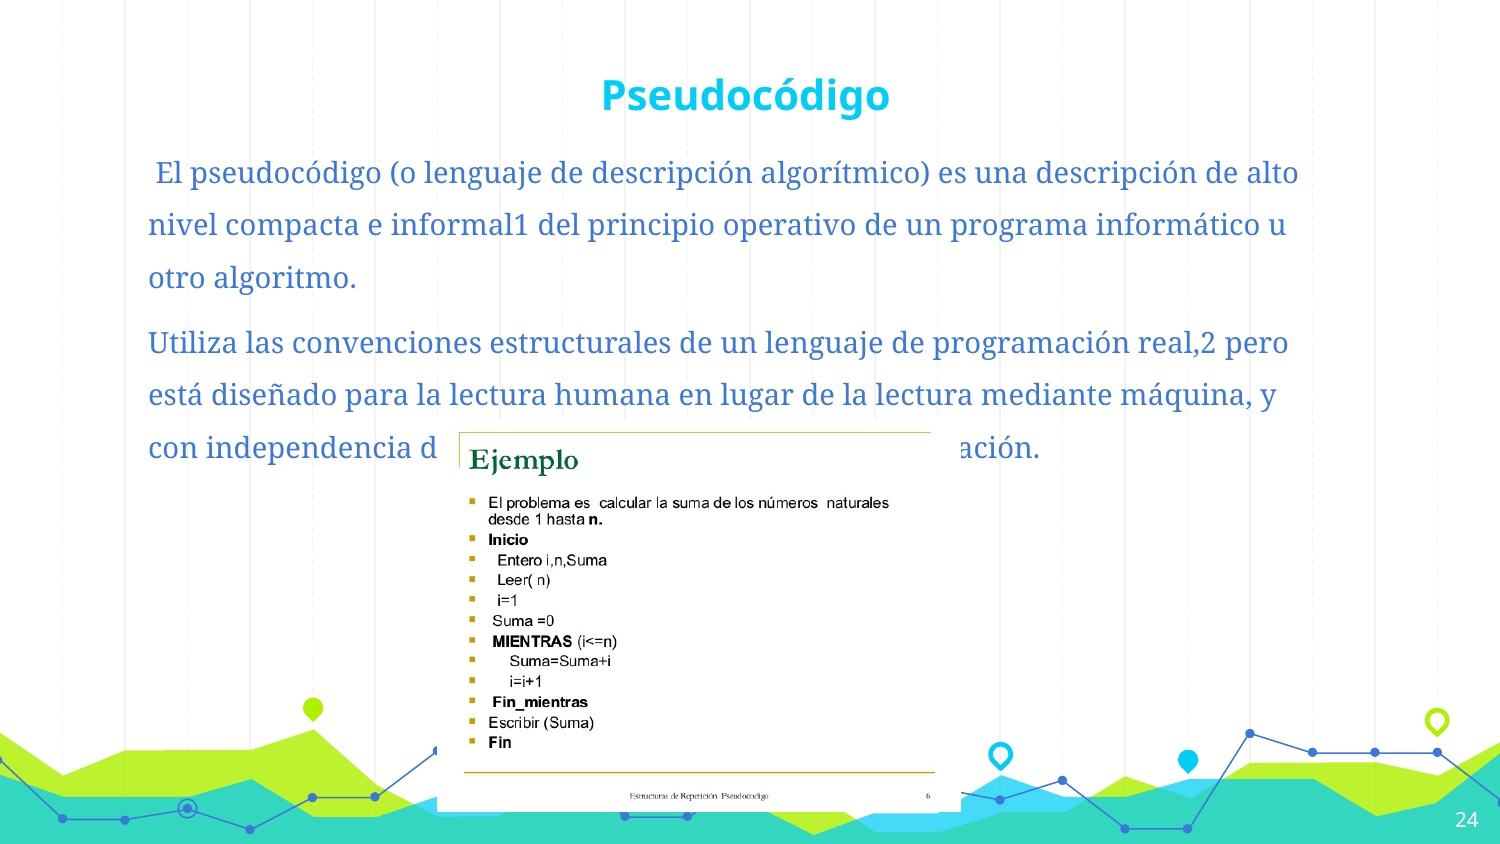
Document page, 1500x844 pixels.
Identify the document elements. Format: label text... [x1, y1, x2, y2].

slide_number 24 [1403, 791, 1494, 844]
picture [437, 419, 961, 812]
text_box Pseudocódigo [171, 16, 1320, 121]
text_box El pseudocódigo (o lenguaje de descripción algorítmico) es una descripción de alto nivel compacta e informal1​ del principio operativo de un programa informático u otro algoritmo. Utiliza las convenciones estructurales de un lenguaje de programación real,2​ pero está diseñado para la lectura humana en lugar de la lectura mediante máquina, y con independencia de cualquier otro lenguaje de programación. [133, 121, 1347, 759]
